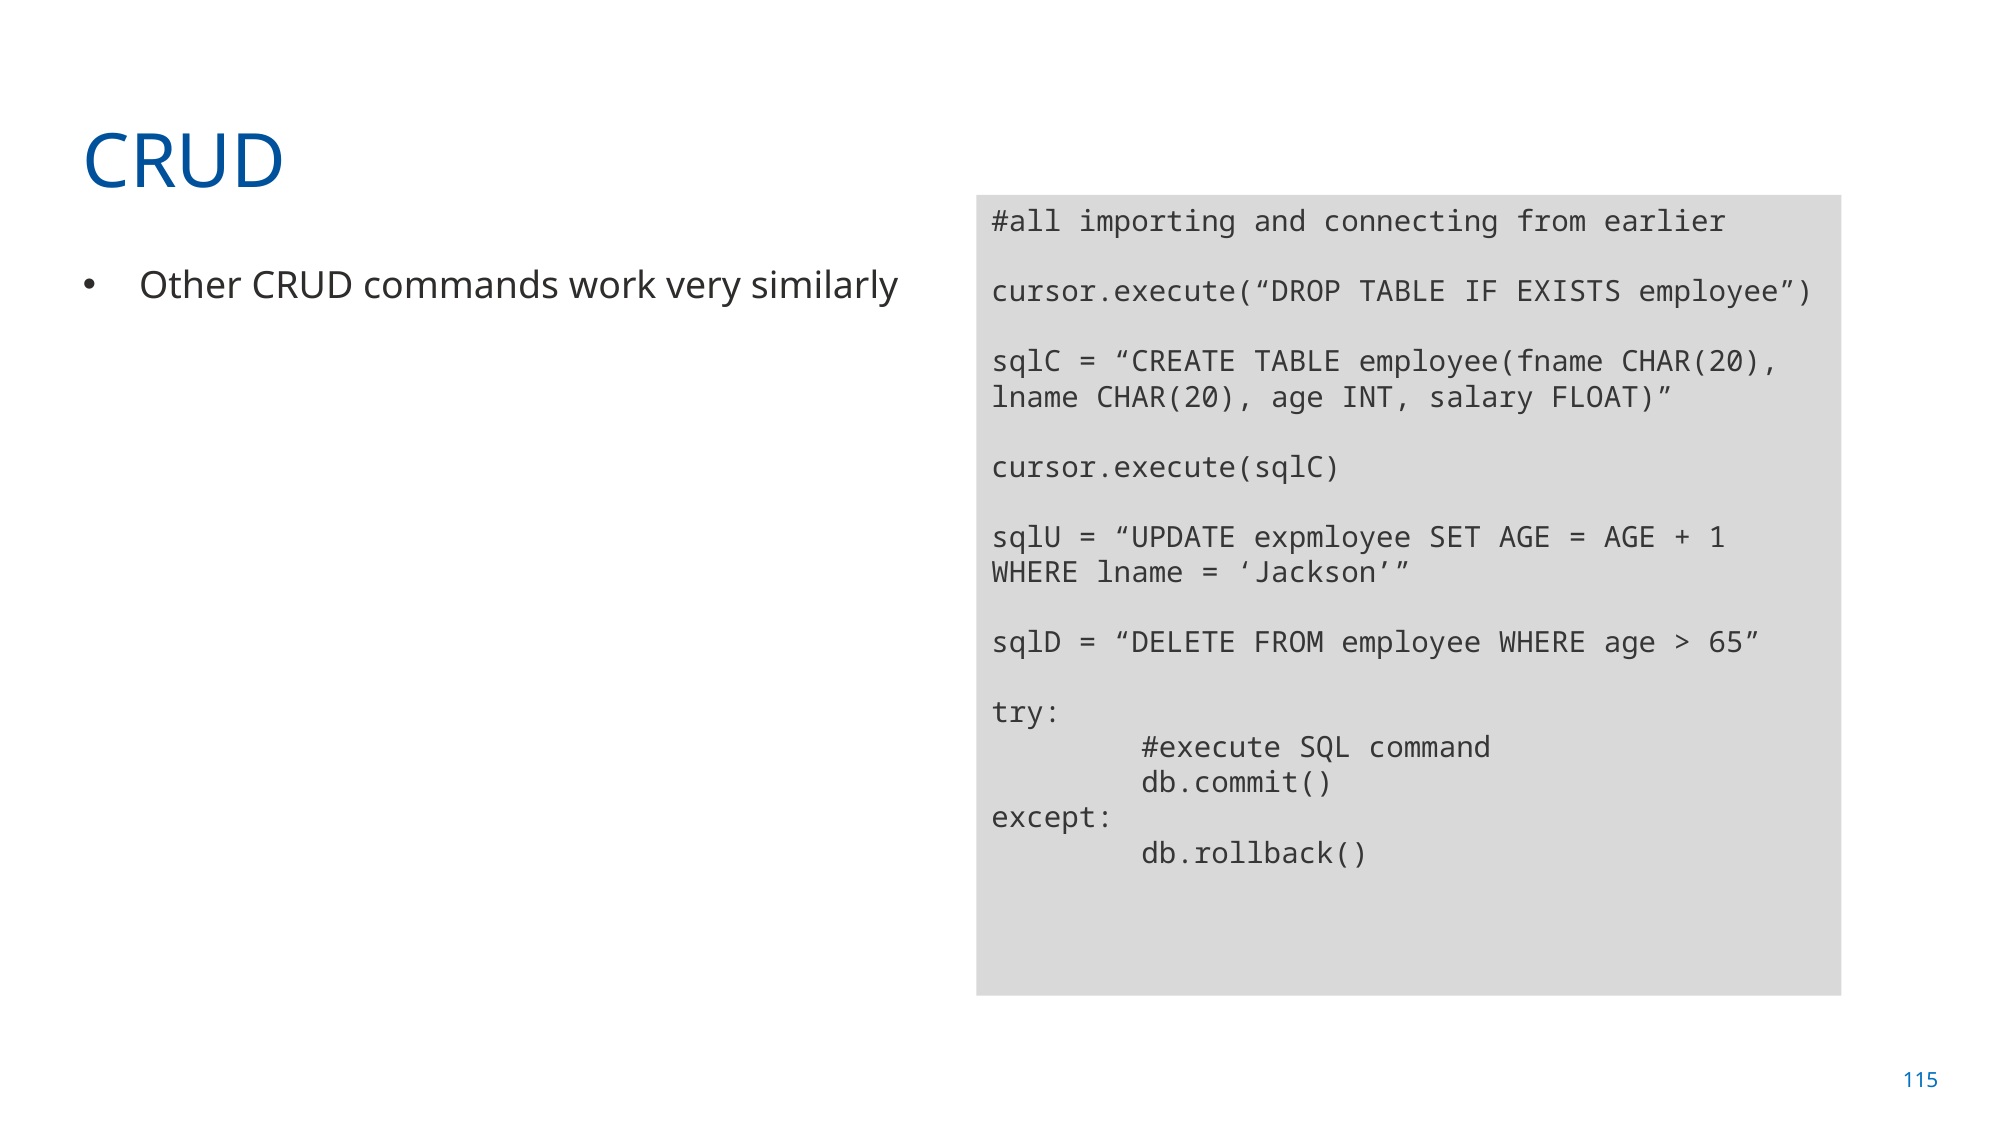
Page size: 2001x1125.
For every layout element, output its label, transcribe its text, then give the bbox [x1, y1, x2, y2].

title CRUD [67, 20, 1565, 210]
text_box #all importing and connecting from earlier cursor.execute(“DROP TABLE IF EXISTS employee”) sqlC = “CREATE TABLE employee(fname CHAR(20), lname CHAR(20), age INT, salary FLOAT)” cursor.execute(sqlC) sqlU = “UPDATE expmloyee SET AGE = AGE + 1 WHERE lname = ‘Jackson’” sqlD = “DELETE FROM employee WHERE age > 65” try: #execute SQL command db.commit() except: db.rollback() [976, 194, 1842, 996]
list Other CRUD commands work very similarly [67, 253, 1939, 1000]
